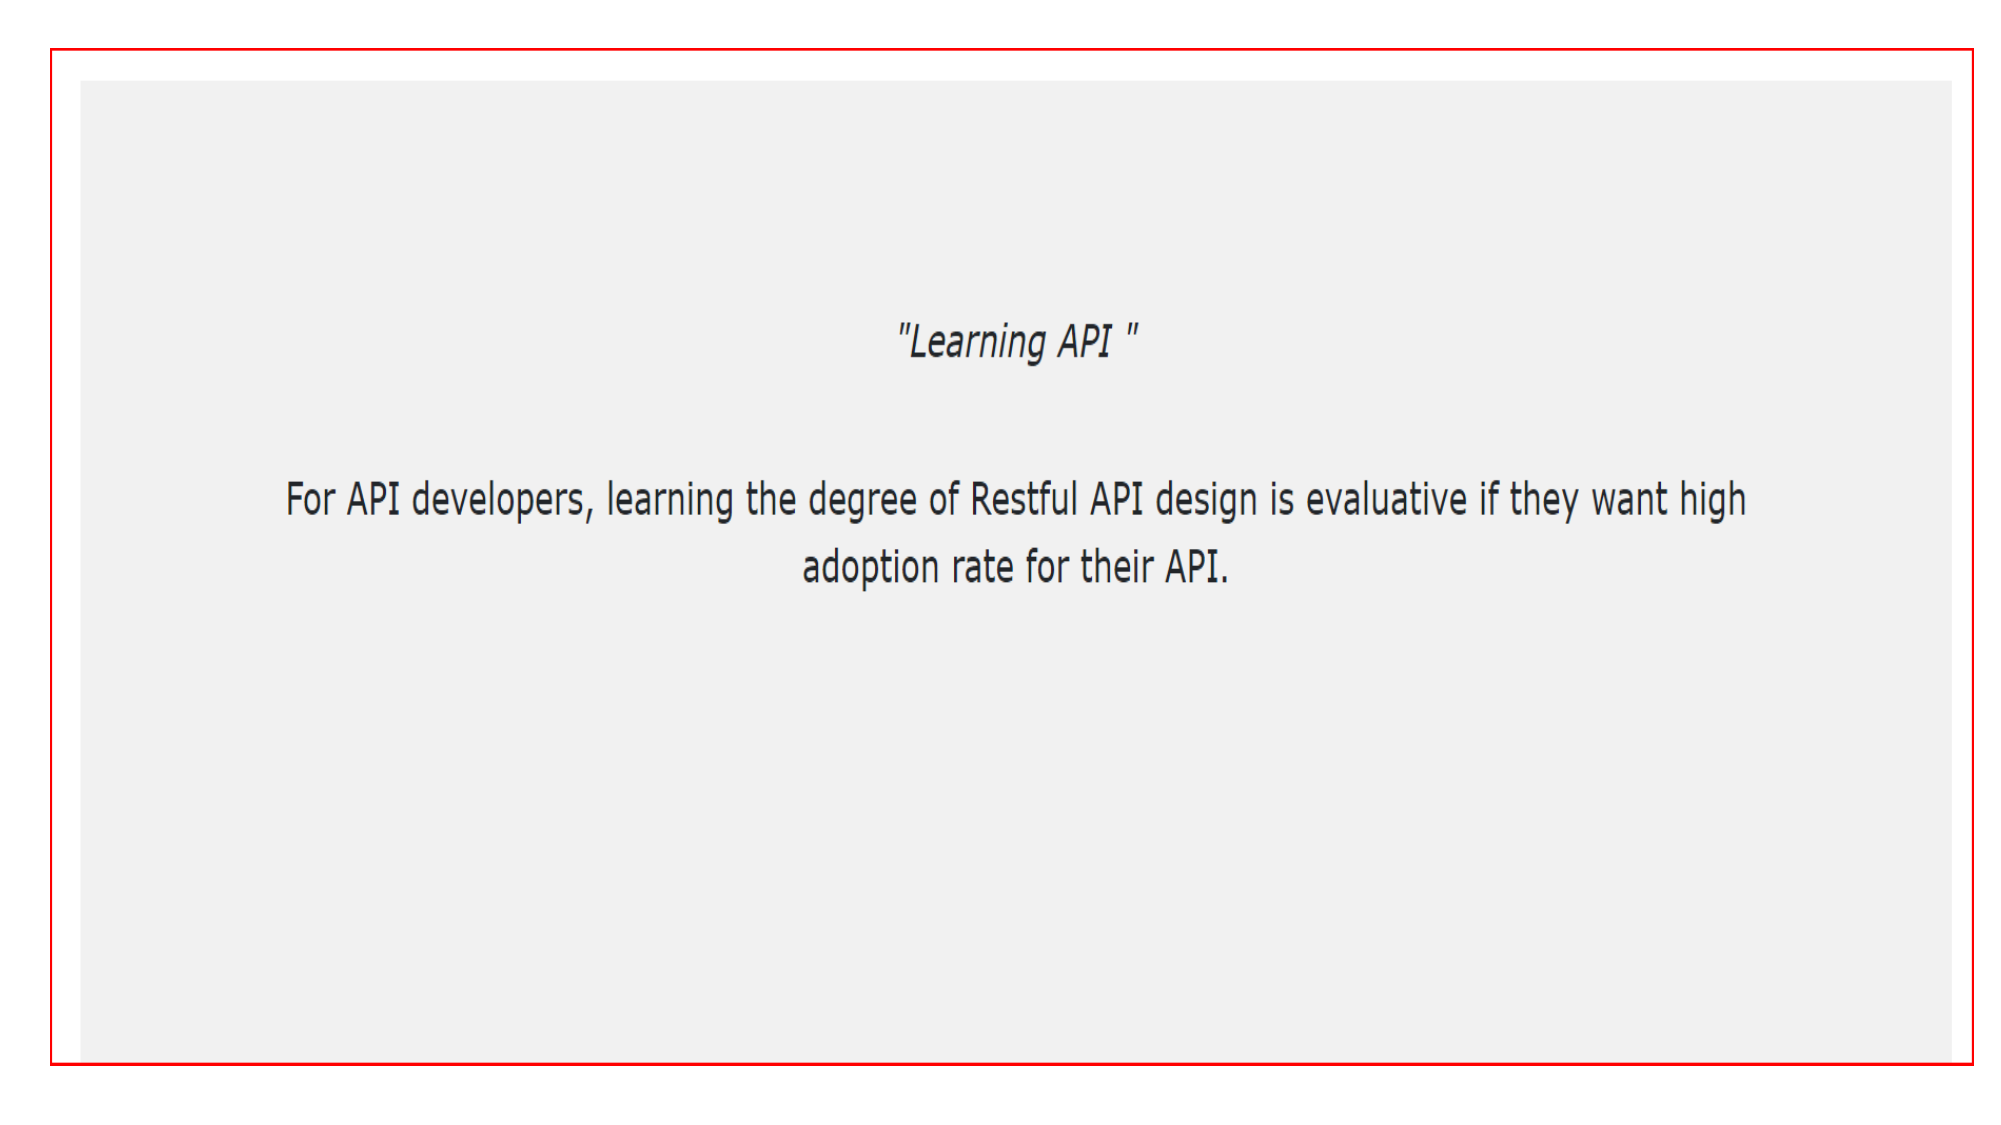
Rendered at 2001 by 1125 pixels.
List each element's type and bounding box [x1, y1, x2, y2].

list [50, 48, 1974, 1066]
